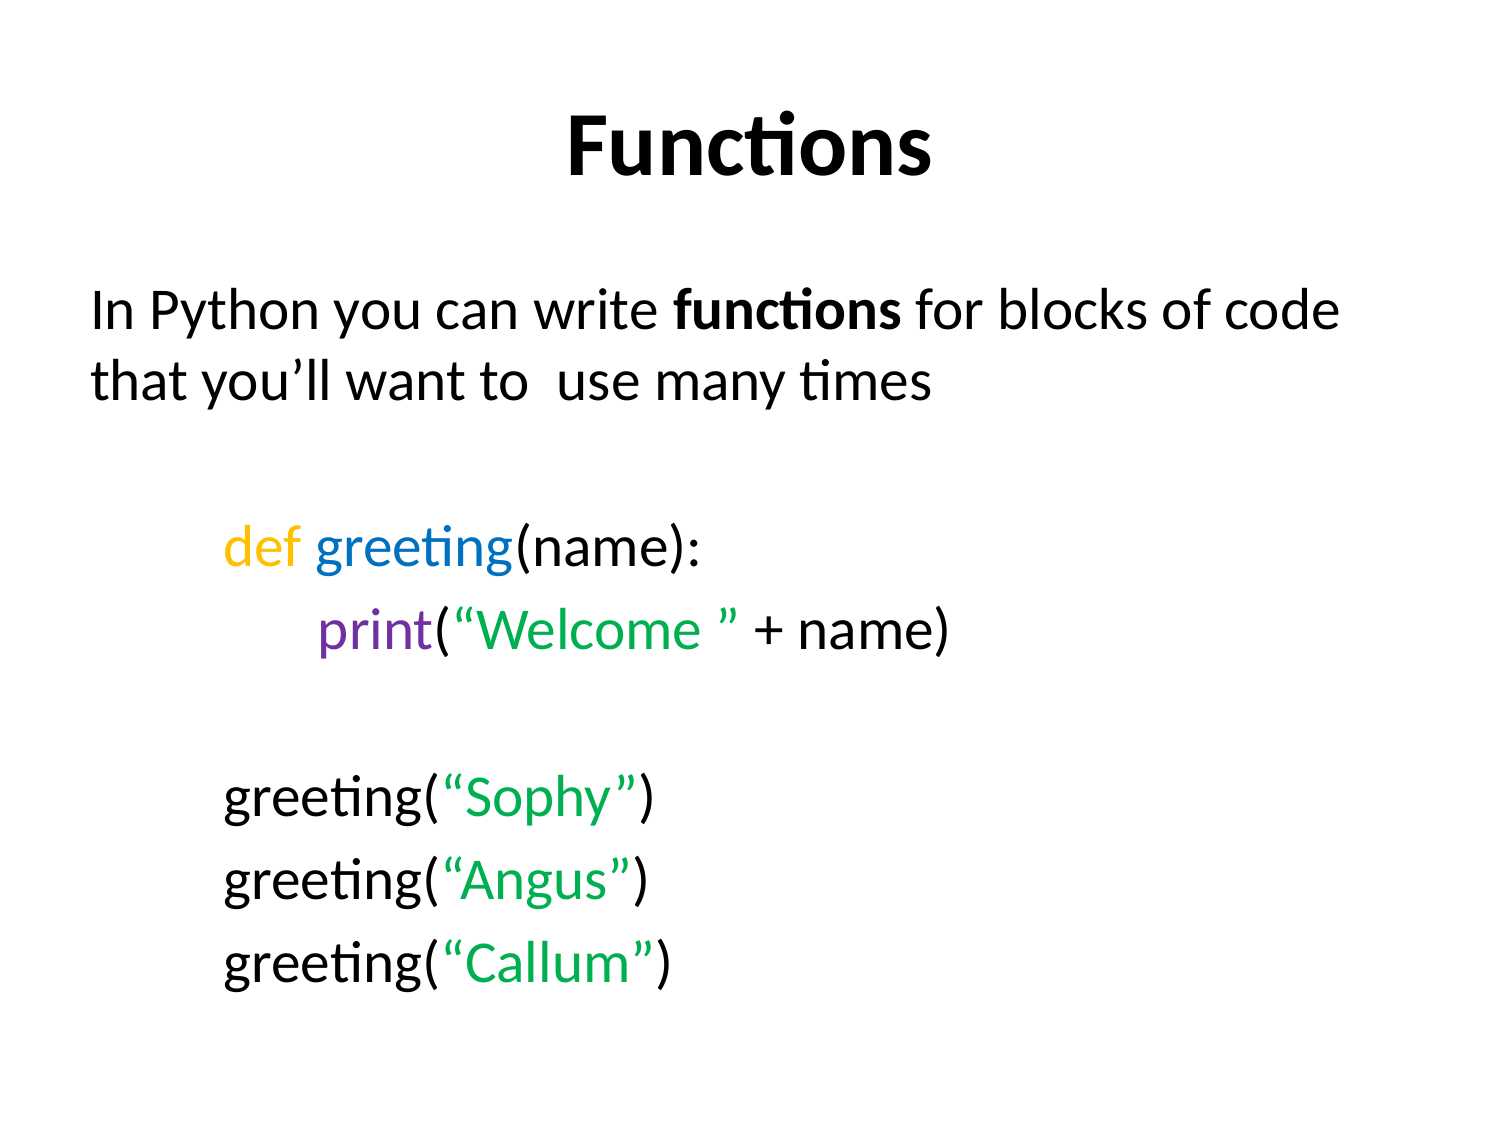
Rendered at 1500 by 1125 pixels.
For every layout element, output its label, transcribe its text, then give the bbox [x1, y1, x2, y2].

title Functions [75, 45, 1425, 233]
list In Python you can write functions for blocks of code that you’ll want to use many times def greeting(name): print(“Welcome ” + name) greeting(“Sophy”) greeting(“Angus”) greeting(“Callum”) [75, 262, 1425, 1005]
